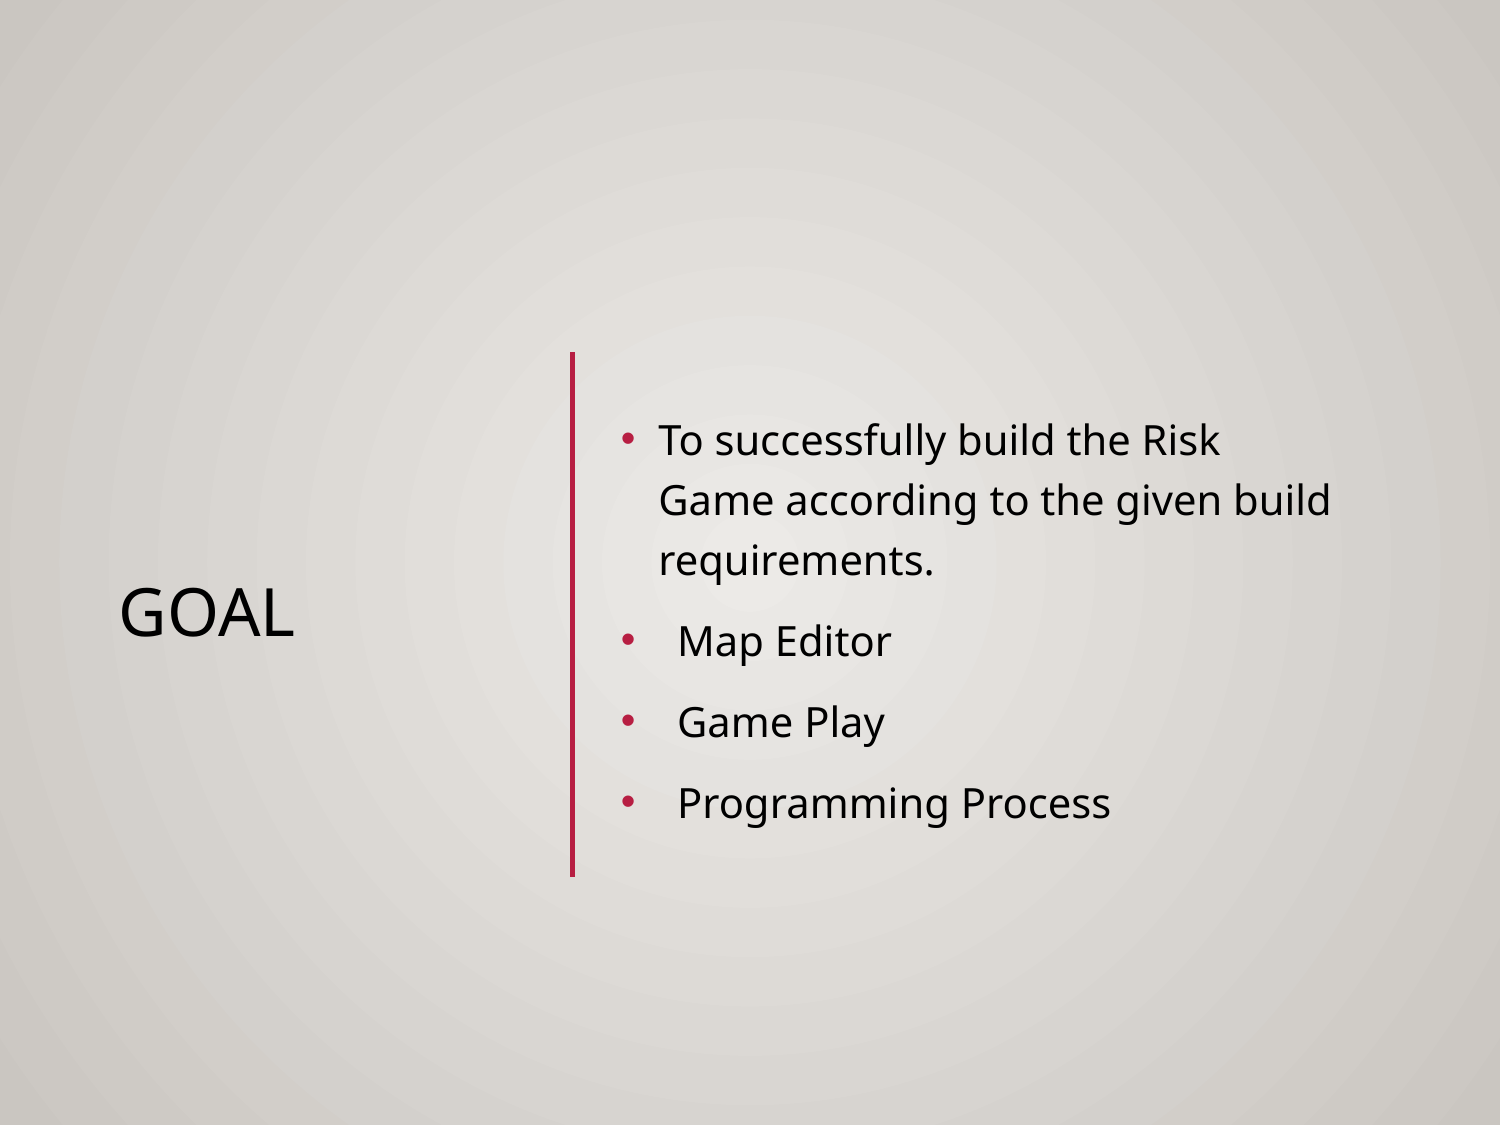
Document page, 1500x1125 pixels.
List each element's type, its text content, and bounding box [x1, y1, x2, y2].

title Goal [103, 262, 540, 968]
text_box [0, 0, 1500, 1125]
list To successfully build the Risk Game according to the given build requirements. Map Editor Game Play Programming Process [605, 262, 1361, 968]
